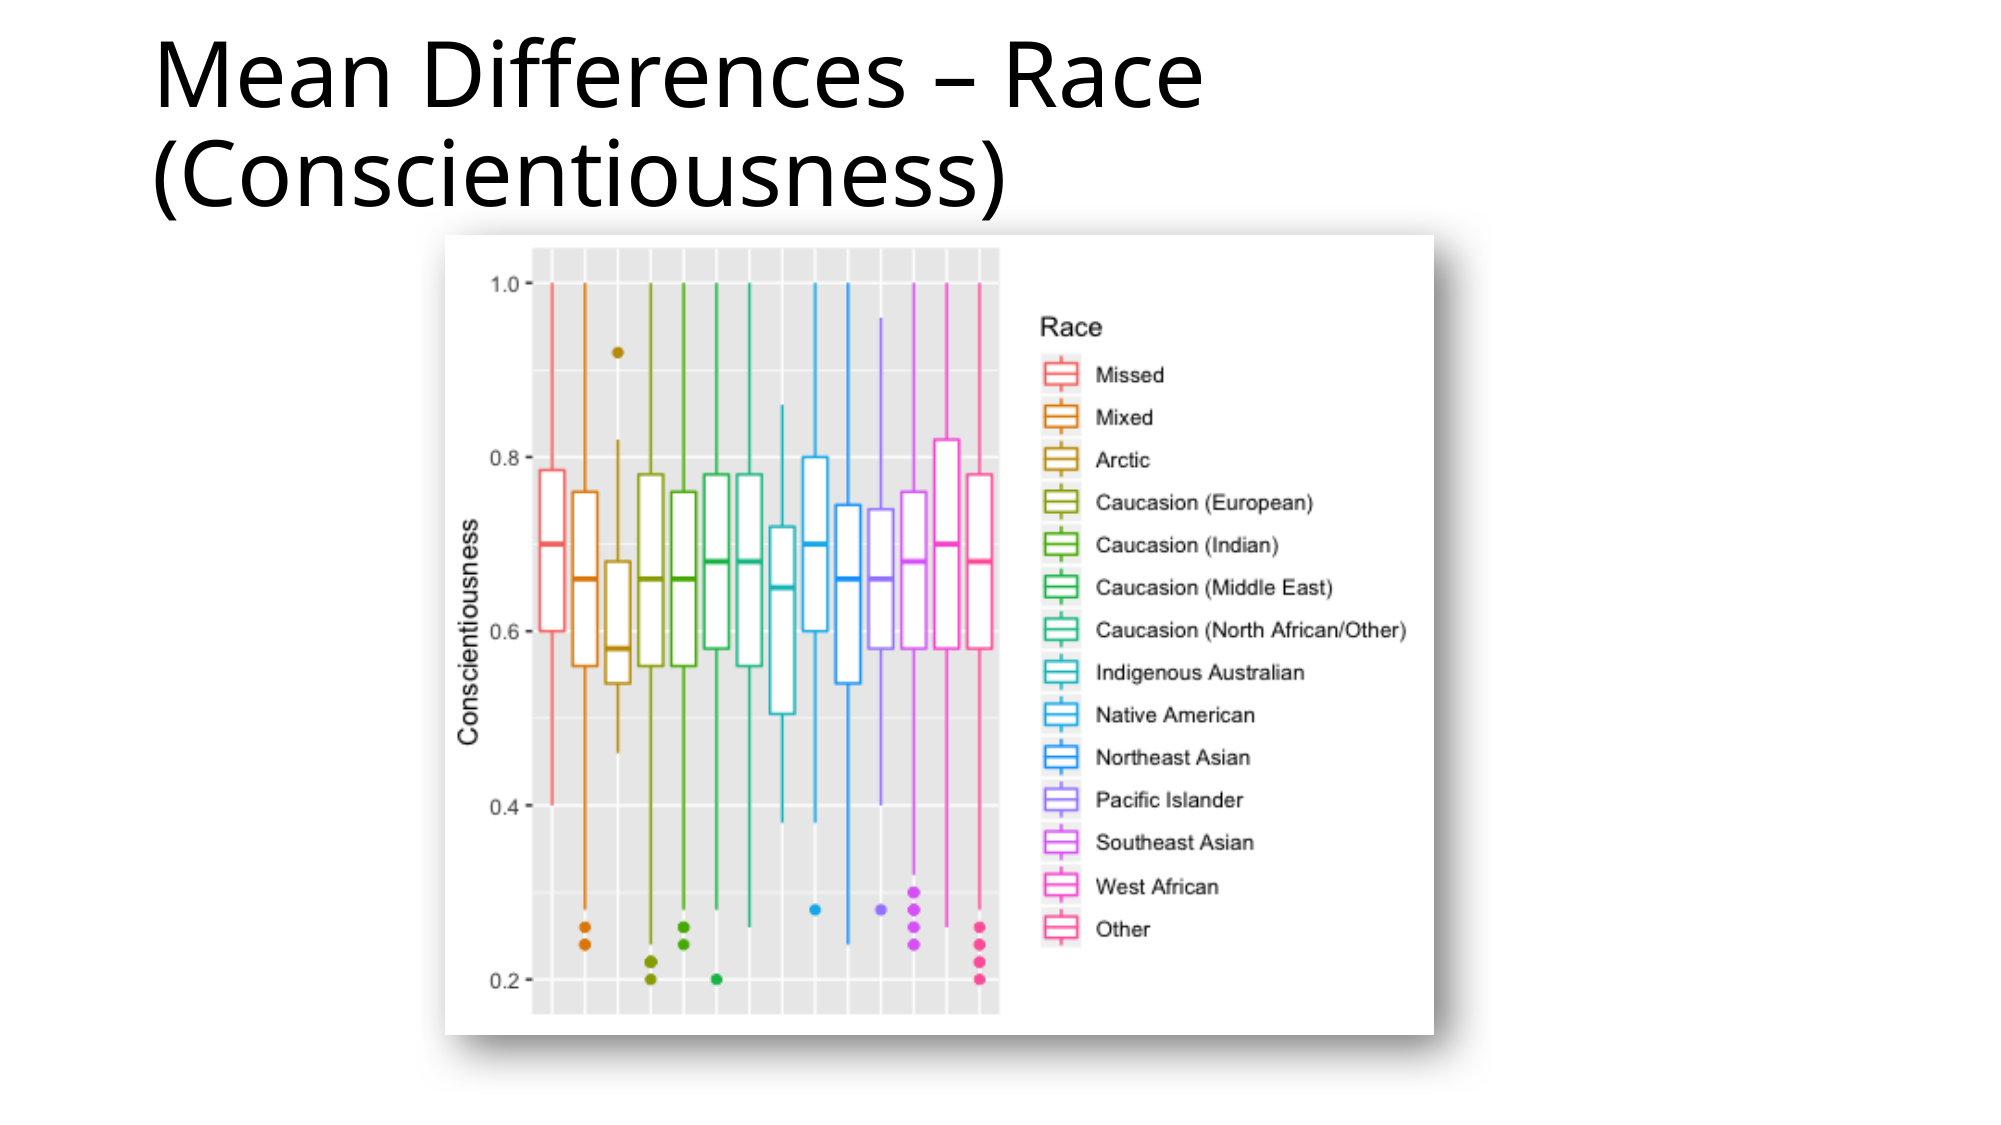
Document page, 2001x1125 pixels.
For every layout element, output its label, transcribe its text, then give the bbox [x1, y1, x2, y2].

title Mean Differences – Race (Conscientiousness) [137, 18, 1863, 236]
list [445, 235, 1434, 1035]
